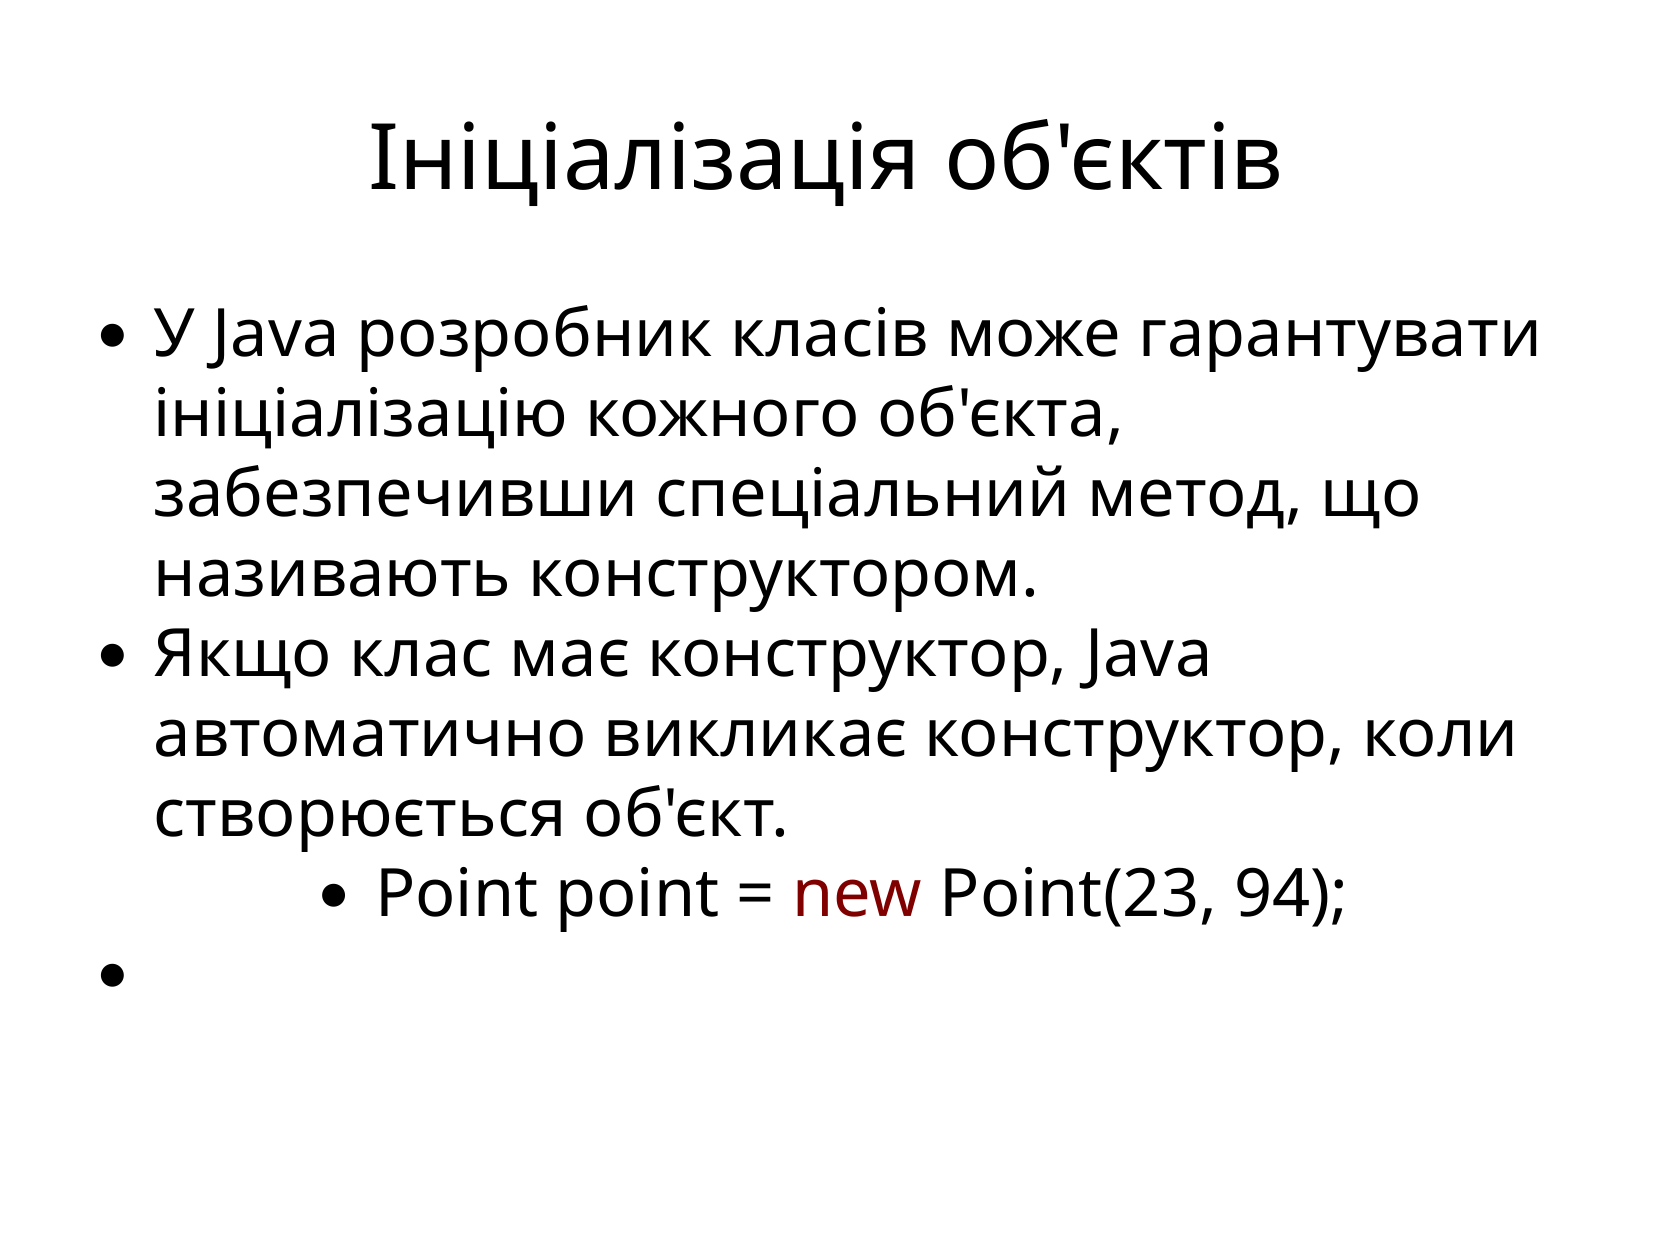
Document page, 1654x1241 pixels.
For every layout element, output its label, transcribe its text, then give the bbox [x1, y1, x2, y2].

text_box У Java розробник класів може гарантувати ініціалізацію кожного об'єкта, забезпечивши спеціальний метод, що називають конструктором. Якщо клас має конструктор, Java автоматично викликає конструктор, коли створюється об'єкт. Point point = new Point(23, 94); [82, 290, 1571, 1010]
text_box Ініціалізація об'єктів [82, 49, 1571, 257]
